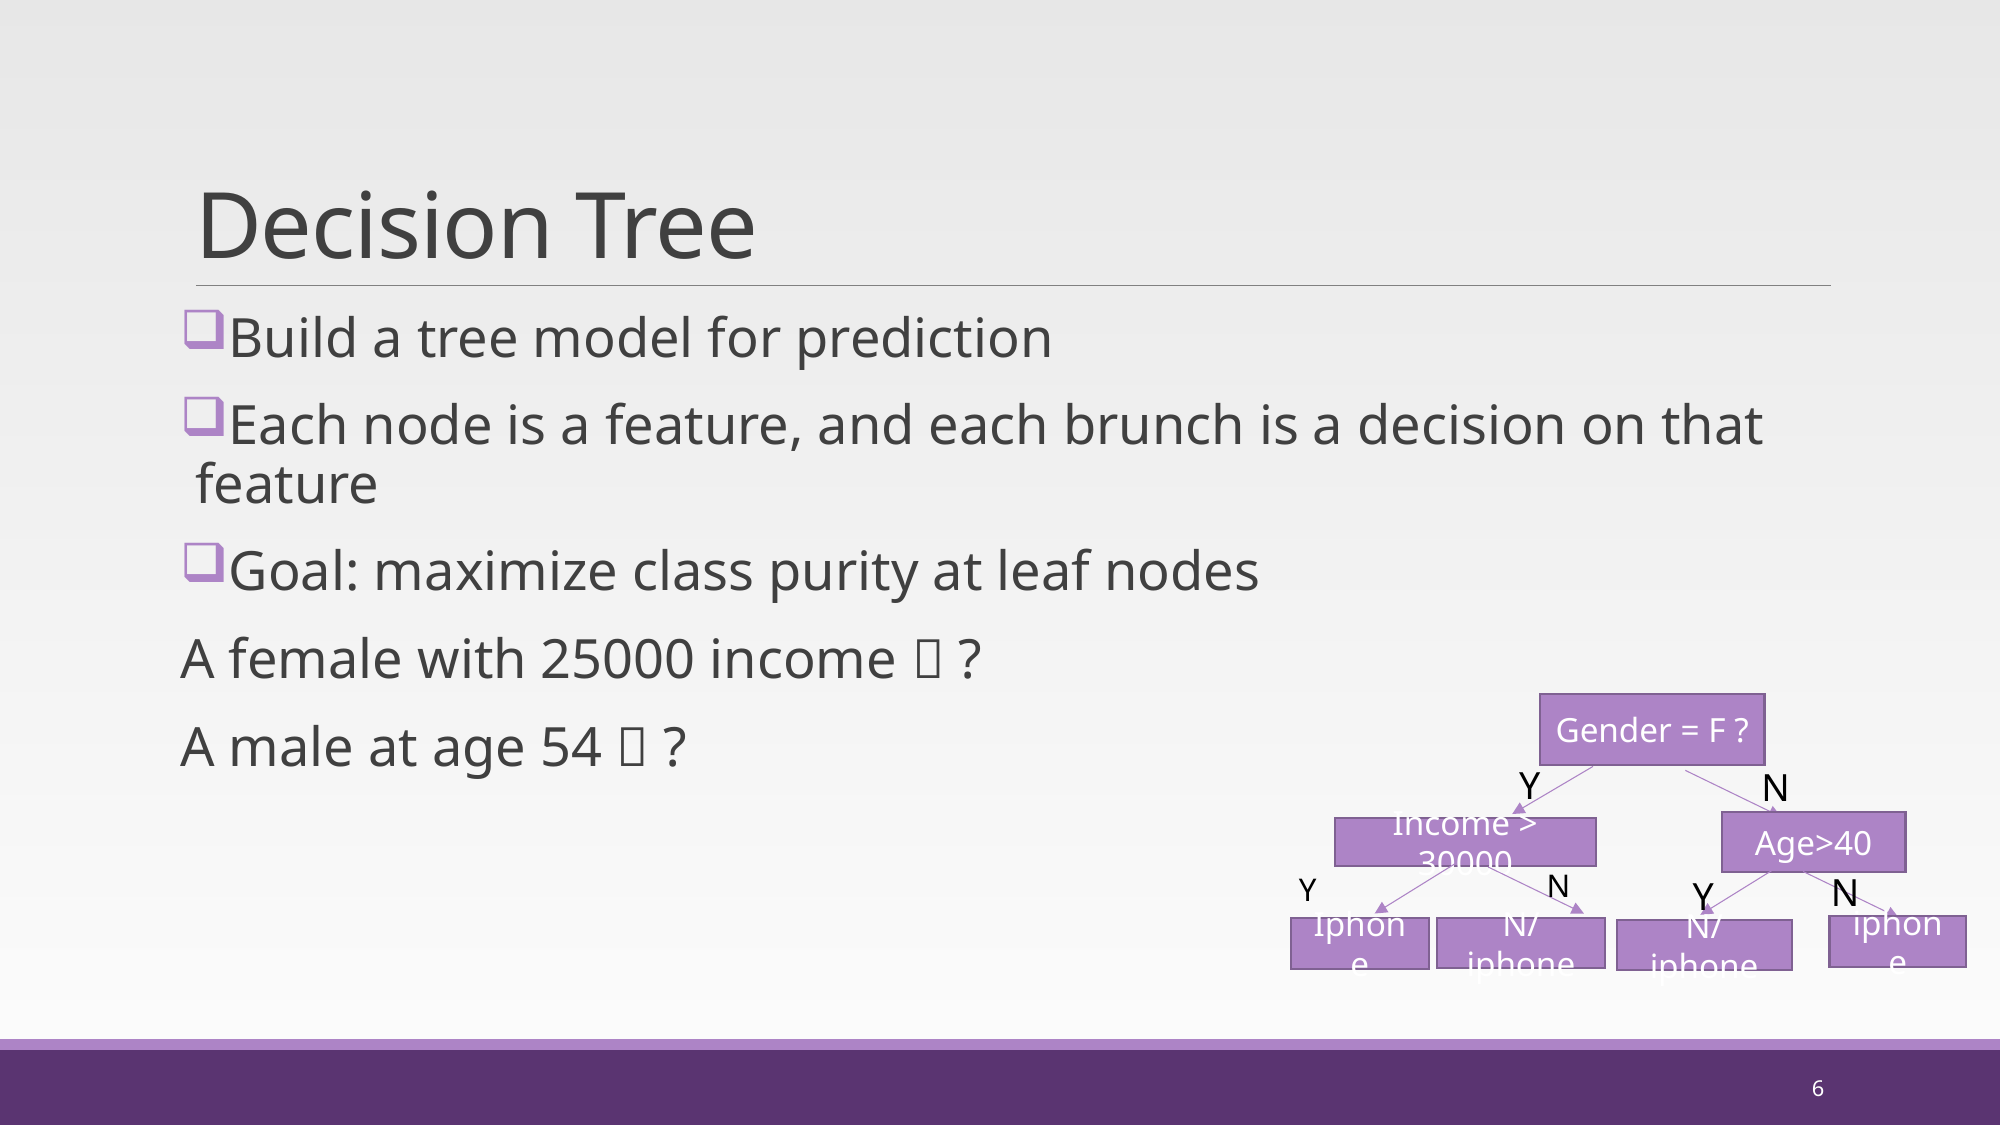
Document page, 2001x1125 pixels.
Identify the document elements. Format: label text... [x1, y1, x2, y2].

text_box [1685, 770, 1782, 817]
slide_number 6 [1624, 1059, 1840, 1120]
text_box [1802, 871, 1899, 918]
text_box Age>40 [1721, 811, 1907, 873]
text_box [1512, 766, 1593, 814]
text_box Iphone [1290, 917, 1430, 970]
text_box Income > 30000 [1334, 817, 1597, 867]
text_box Y [1504, 754, 1556, 815]
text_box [1374, 863, 1456, 914]
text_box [1488, 867, 1585, 914]
title Decision Tree [180, 47, 1830, 285]
text_box iphone [1828, 915, 1967, 968]
text_box N [1816, 861, 1875, 871]
text_box Gender = F ? [1539, 693, 1766, 766]
list Build a tree model for prediction Each node is a feature, and each brunch is a decision on that feature Goal: maximize class purity at leaf nodes A female with 25000 income  ? A male at age 54  ? [180, 302, 1830, 963]
text_box Y [1677, 865, 1729, 926]
text_box Y [1284, 863, 1332, 916]
text_box N/ iphone [1436, 917, 1606, 969]
text_box N [1746, 756, 1805, 816]
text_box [1700, 864, 1782, 915]
text_box N/ iphone [1616, 919, 1793, 971]
text_box N [1531, 859, 1586, 912]
